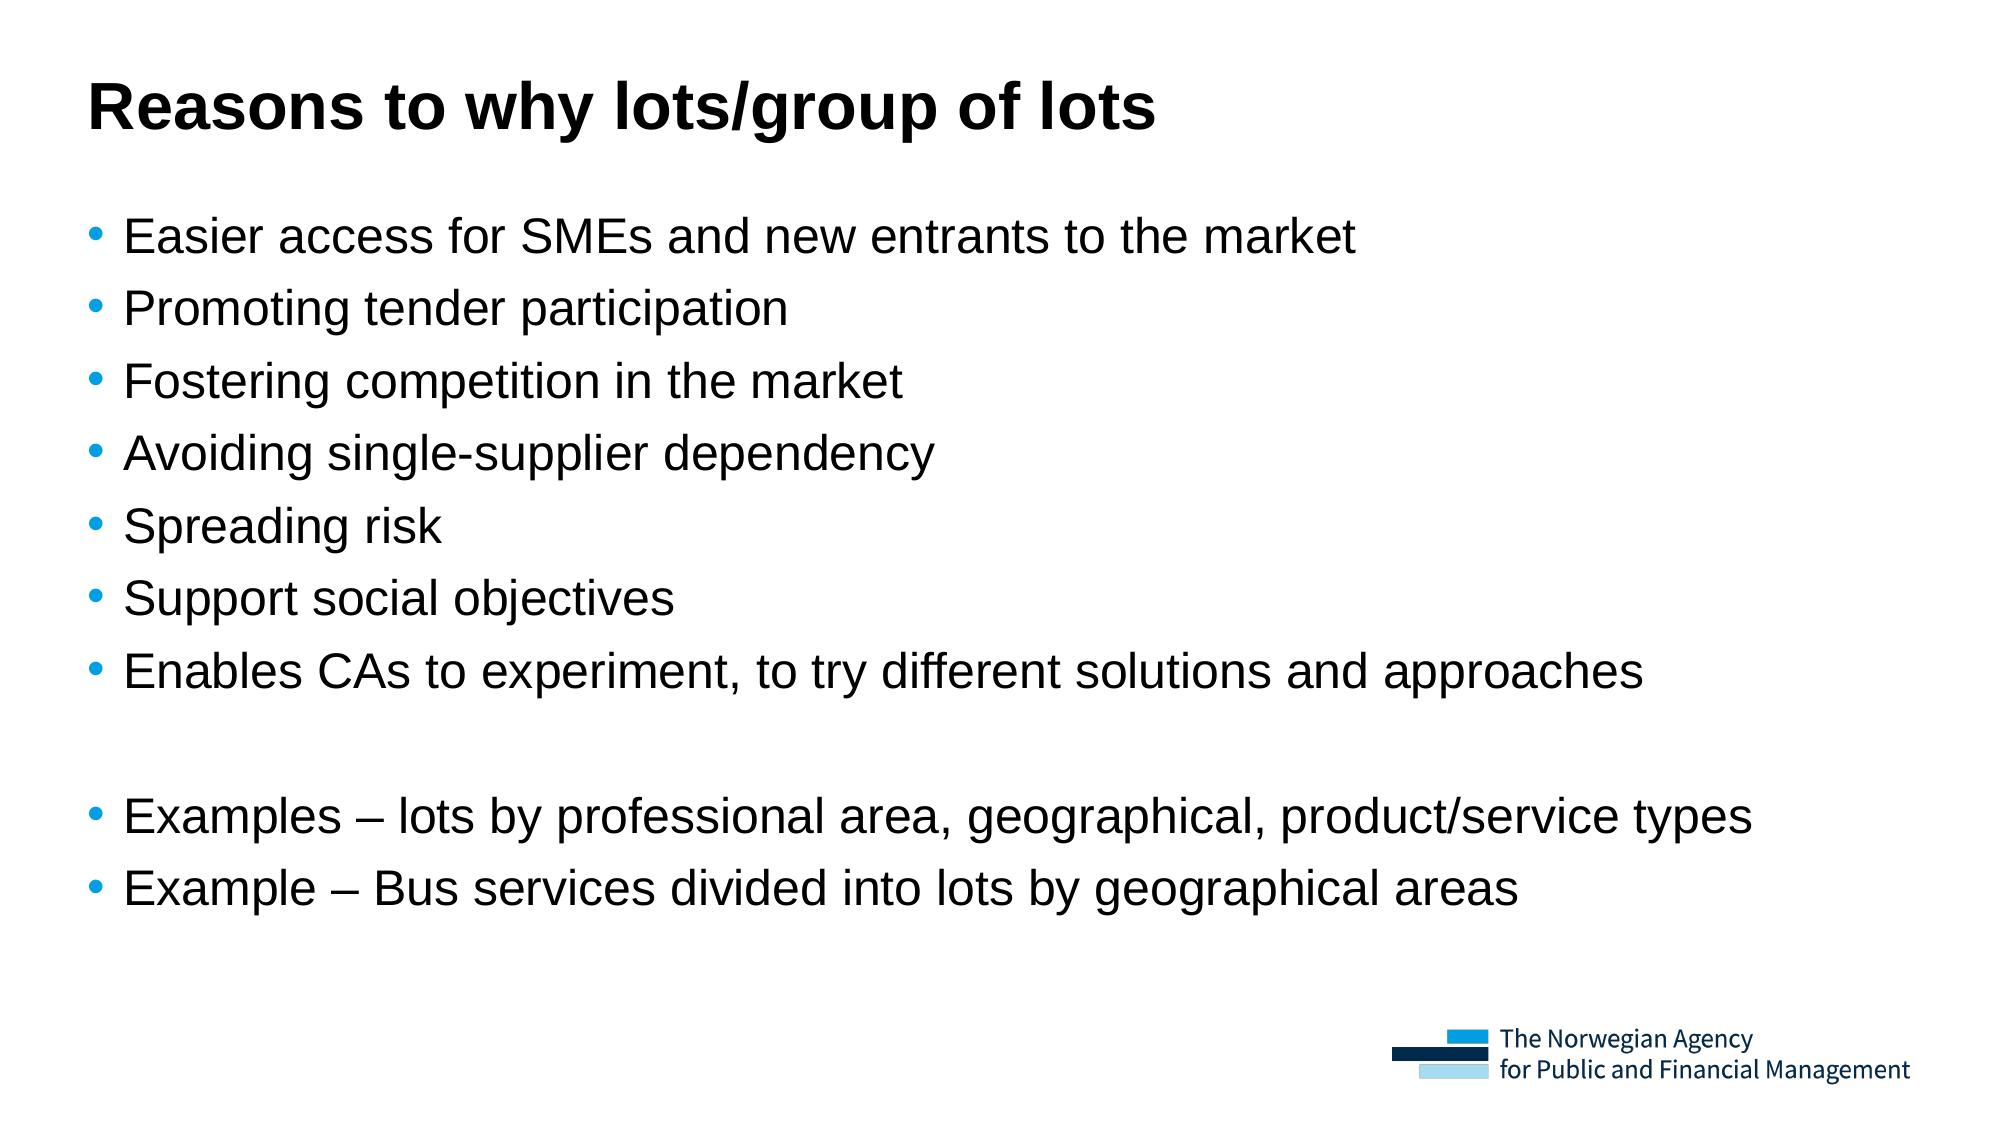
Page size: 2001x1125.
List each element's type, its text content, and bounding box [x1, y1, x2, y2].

title Reasons to why lots/group of lots [87, 72, 1910, 188]
list Easier access for SMEs and new entrants to the market Promoting tender participation Fostering competition in the market Avoiding single-supplier dependency Spreading risk Support social objectives Enables CAs to experiment, to try different solutions and approaches Examples – lots by professional area, geographical, product/service types Example – Bus services divided into lots by geographical areas [87, 203, 1910, 976]
picture [1392, 1028, 1919, 1086]
